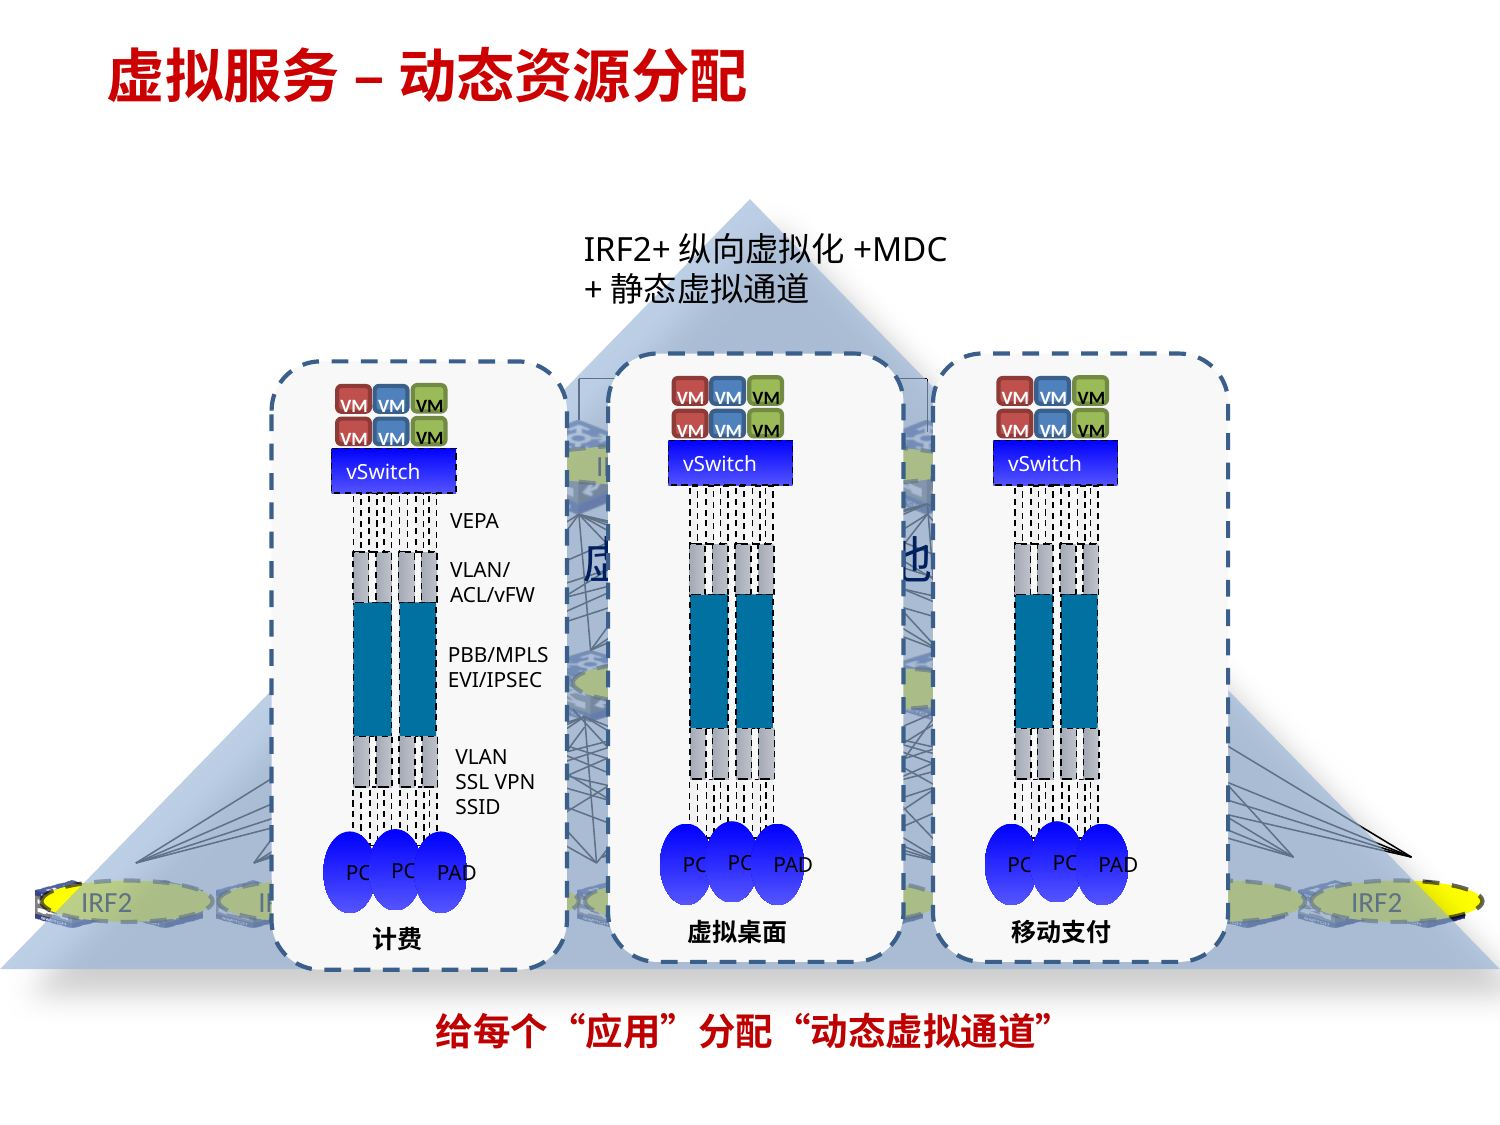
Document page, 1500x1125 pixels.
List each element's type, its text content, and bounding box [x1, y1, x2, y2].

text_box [0, 198, 1500, 970]
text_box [271, 361, 568, 970]
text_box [607, 353, 904, 963]
text_box 虚拟服务 – 动态资源分配 [92, 31, 1057, 117]
text_box 给每个“应用”分配“动态虚拟通道” [420, 1011, 1089, 1061]
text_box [932, 353, 1229, 963]
